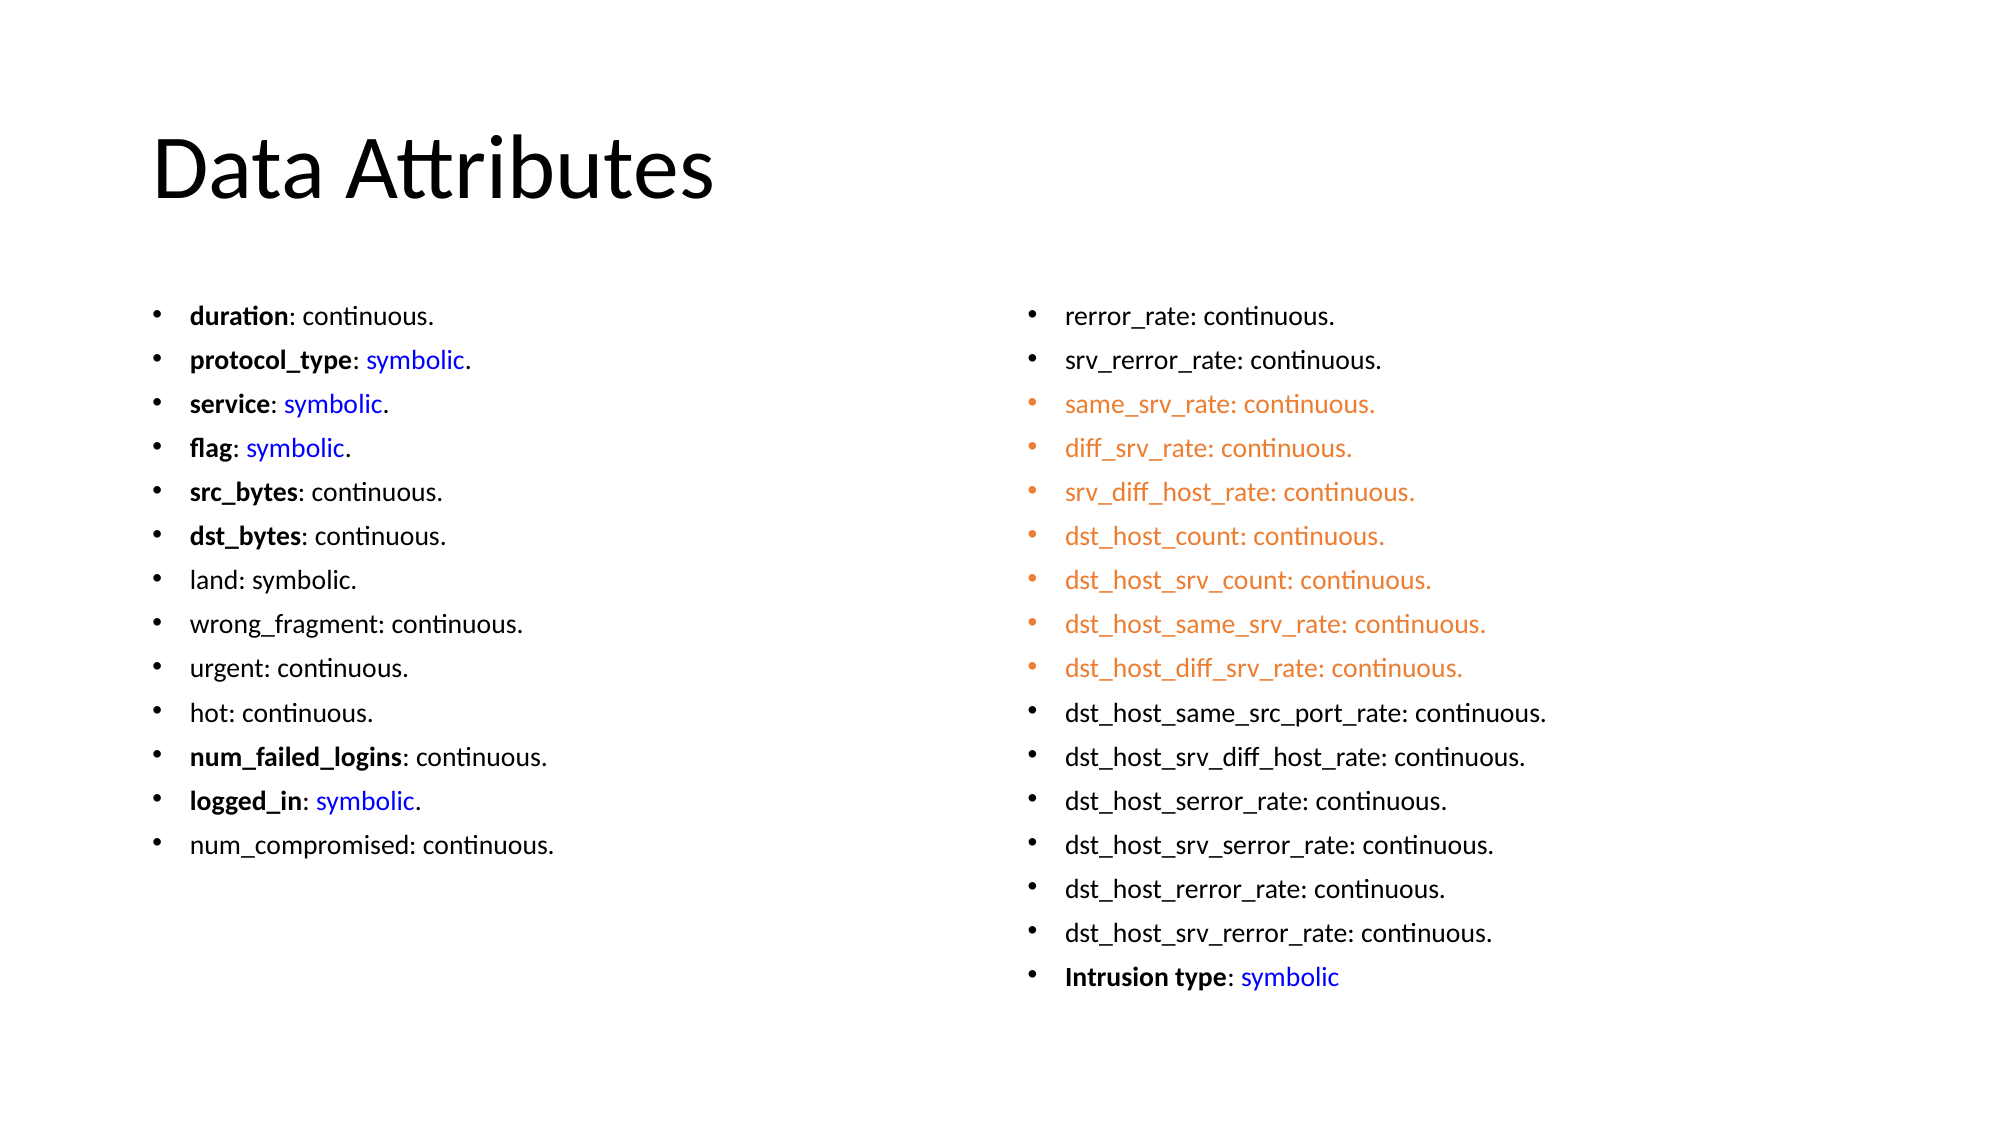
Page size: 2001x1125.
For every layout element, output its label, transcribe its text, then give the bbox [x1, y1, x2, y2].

list duration: continuous. protocol_type: symbolic. service: symbolic. flag: symbolic. src_bytes: continuous. dst_bytes: continuous. land: symbolic. wrong_fragment: continuous. urgent: continuous. hot: continuous. num_failed_logins: continuous. logged_in: symbolic. num_compromised: continuous. [137, 299, 988, 1014]
list rerror_rate: continuous. srv_rerror_rate: continuous. same_srv_rate: continuous. diff_srv_rate: continuous. srv_diff_host_rate: continuous. dst_host_count: continuous. dst_host_srv_count: continuous. dst_host_same_srv_rate: continuous. dst_host_diff_srv_rate: continuous. dst_host_same_src_port_rate: continuous. dst_host_srv_diff_host_rate: continuous. dst_host_serror_rate: continuous. dst_host_srv_serror_rate: continuous. dst_host_rerror_rate: continuous. dst_host_srv_rerror_rate: continuous. Intrusion type: symbolic [1012, 299, 1863, 1014]
title Data Attributes [137, 59, 1863, 278]
